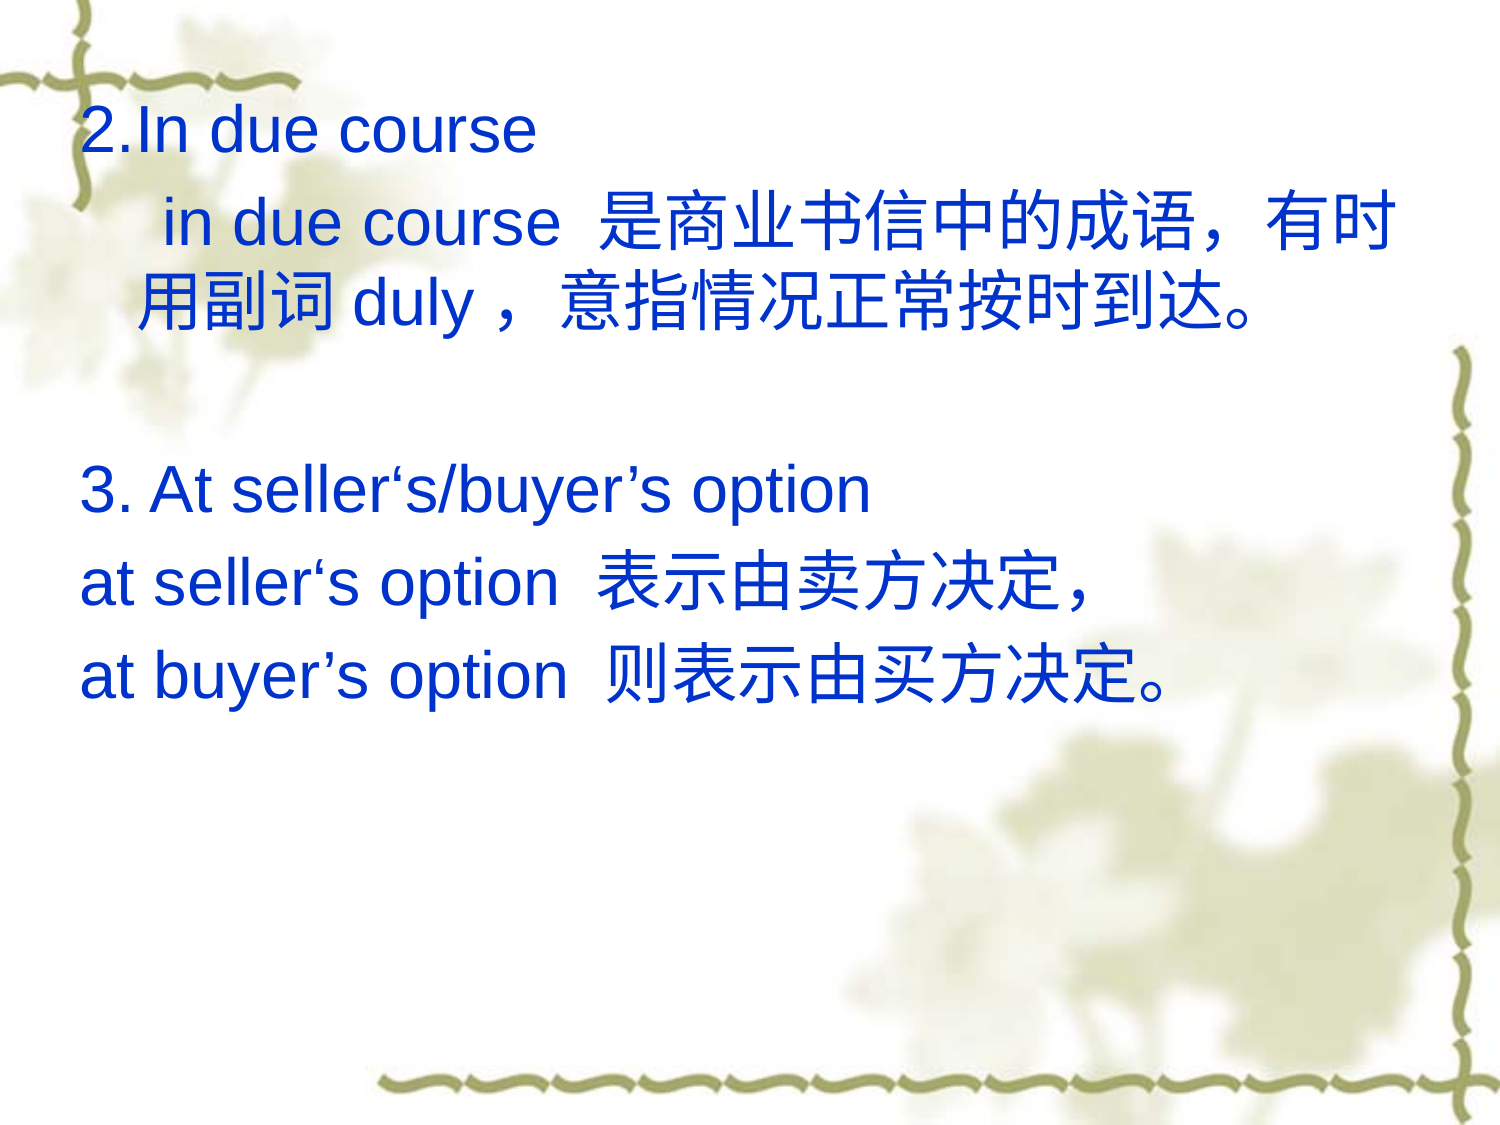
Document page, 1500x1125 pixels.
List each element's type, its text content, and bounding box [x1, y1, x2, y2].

list 2.In due course in due course 是商业书信中的成语，有时用副词duly，意指情况正常按时到达。 3. At seller‘s/buyer’s option at seller‘s option 表示由卖方决定， at buyer’s option 则表示由买方决定。 [64, 78, 1466, 1059]
picture [0, 0, 1500, 1125]
